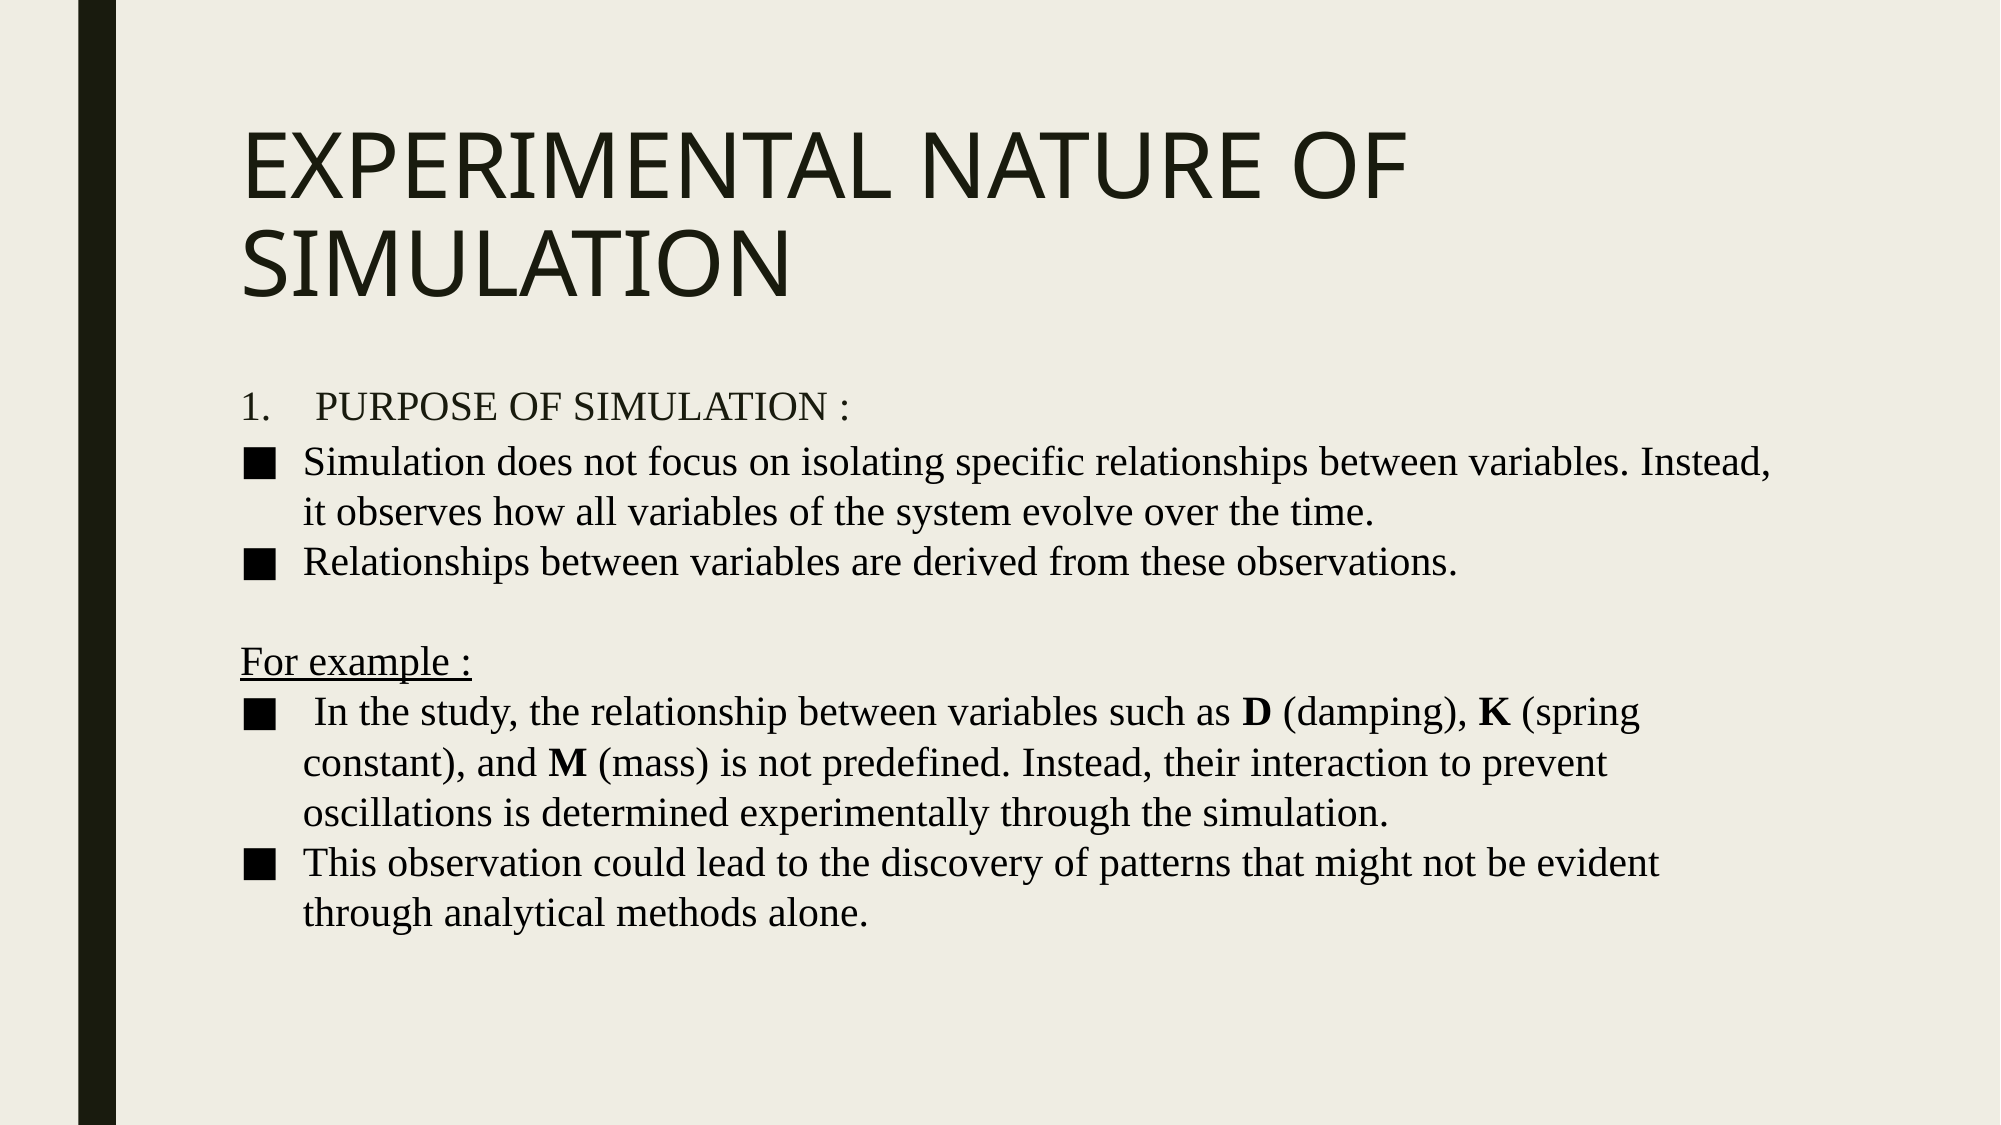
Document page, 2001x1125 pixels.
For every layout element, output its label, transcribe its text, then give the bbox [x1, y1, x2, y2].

title EXPERIMENTAL NATURE OF SIMULATION [225, 112, 1800, 357]
list PURPOSE OF SIMULATION : Simulation does not focus on isolating specific relationships between variables. Instead, it observes how all variables of the system evolve over the time. Relationships between variables are derived from these observations. For example : In the study, the relationship between variables such as D (damping), K (spring constant), and M (mass) is not predefined. Instead, their interaction to prevent oscillations is determined experimentally through the simulation. This observation could lead to the discovery of patterns that might not be evident through analytical methods alone. [225, 375, 1800, 1092]
